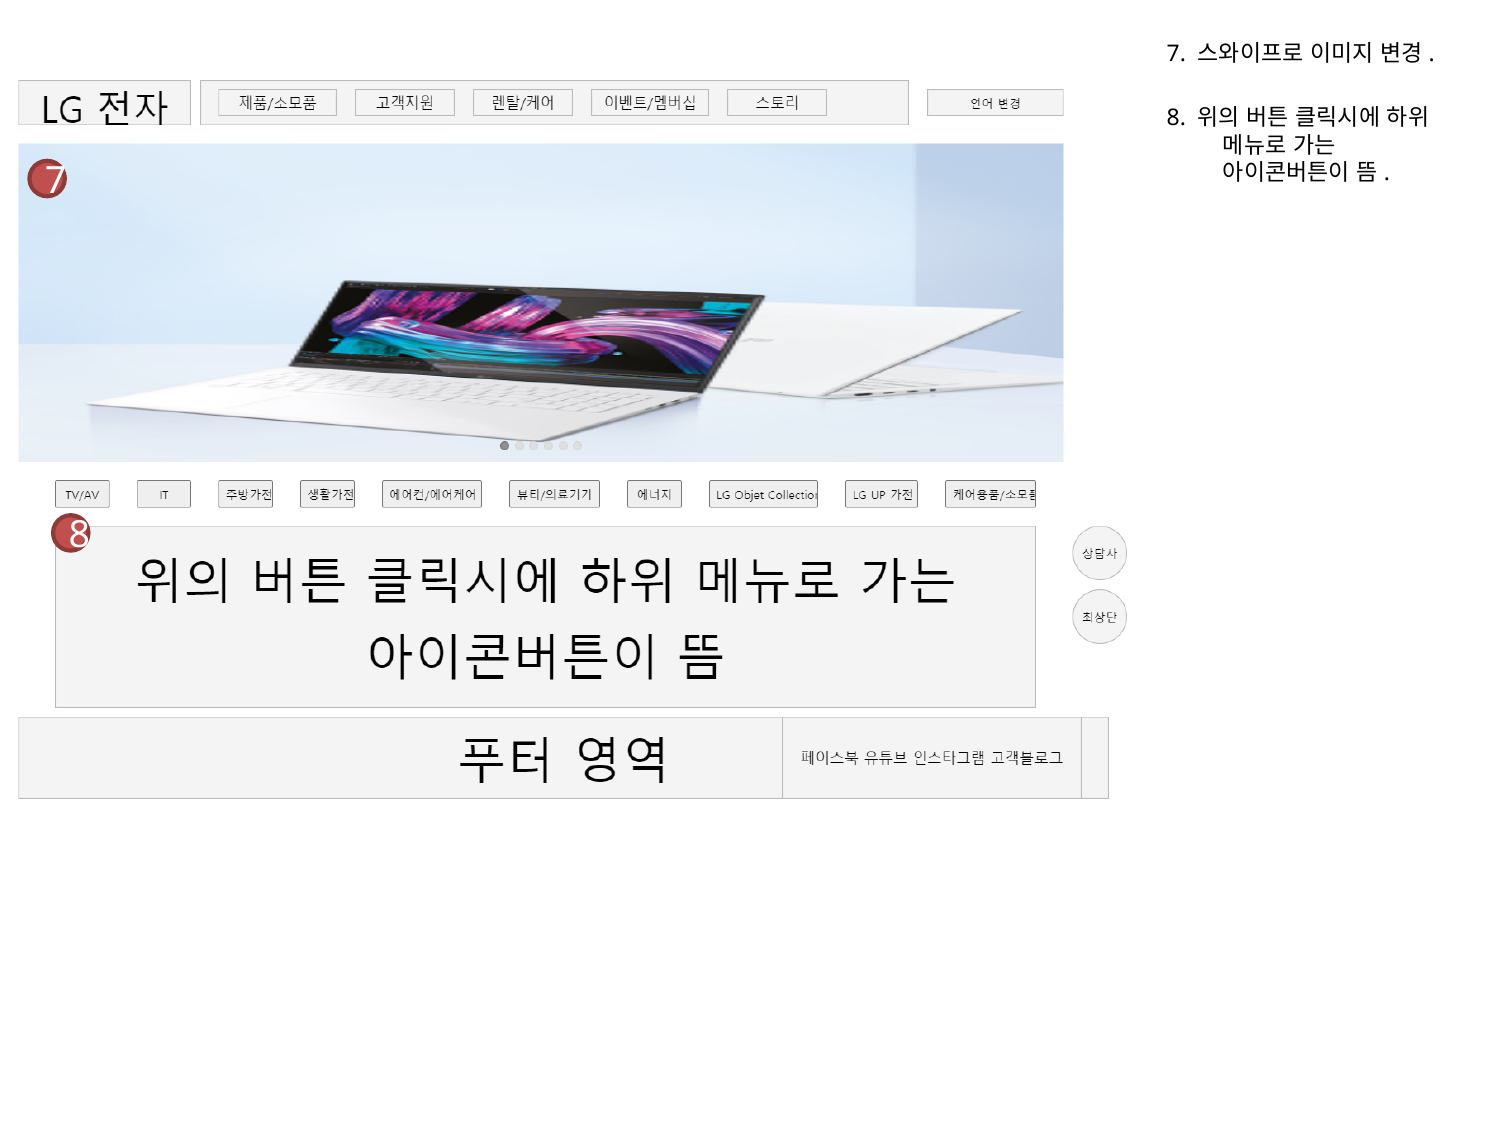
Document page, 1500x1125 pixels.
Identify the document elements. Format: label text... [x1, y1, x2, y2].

list 7. 스와이프로 이미지 변경. 8. 위의 버튼 클릭시에 하위 메뉴로 가는 아이콘버튼이 뜸. [1151, 30, 1471, 1106]
picture [0, 67, 1144, 823]
